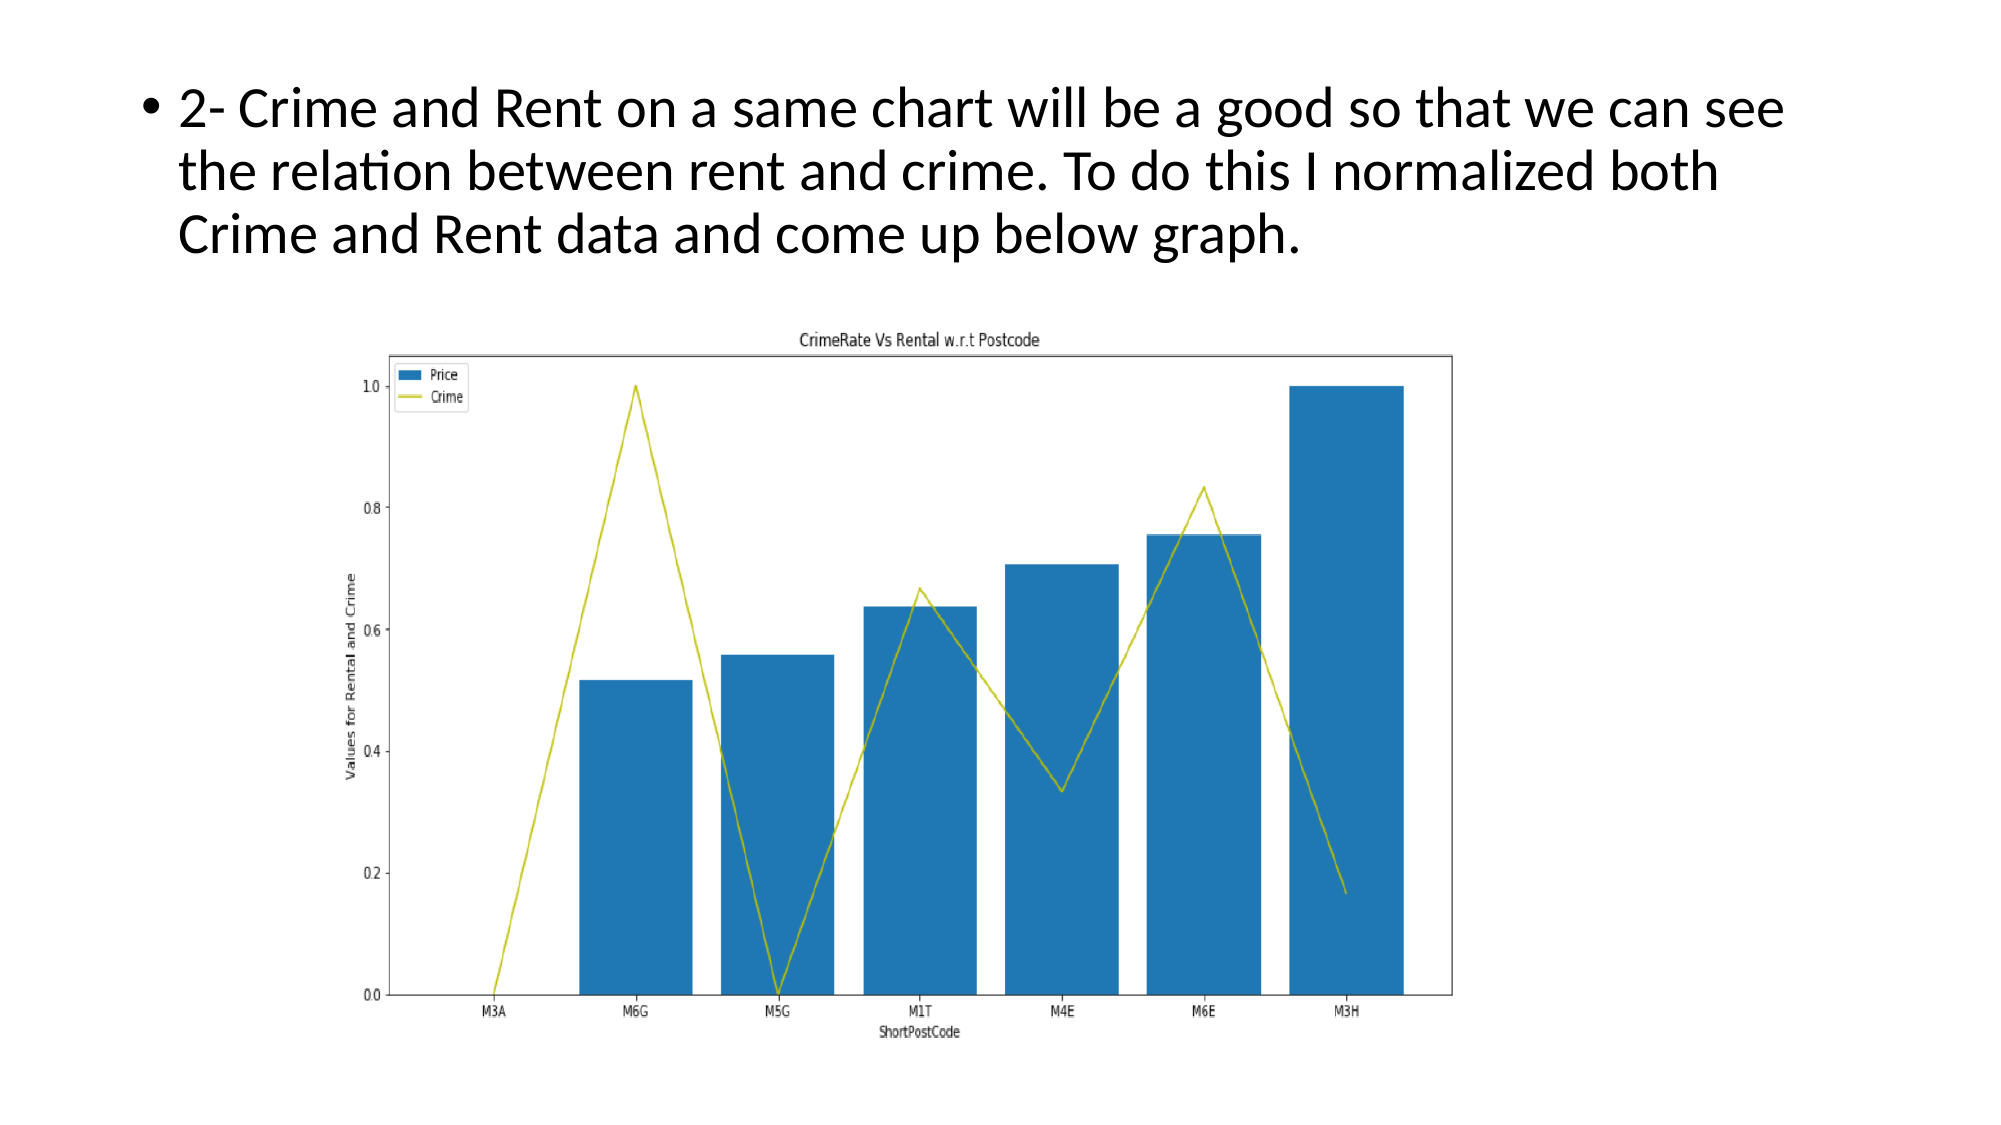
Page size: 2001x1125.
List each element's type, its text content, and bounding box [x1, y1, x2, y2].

list 2- Crime and Rent on a same chart will be a good so that we can see the relation between rent and crime. To do this I normalized both Crime and Rent data and come up below graph. [126, 69, 1852, 784]
picture [207, 322, 1492, 1064]
